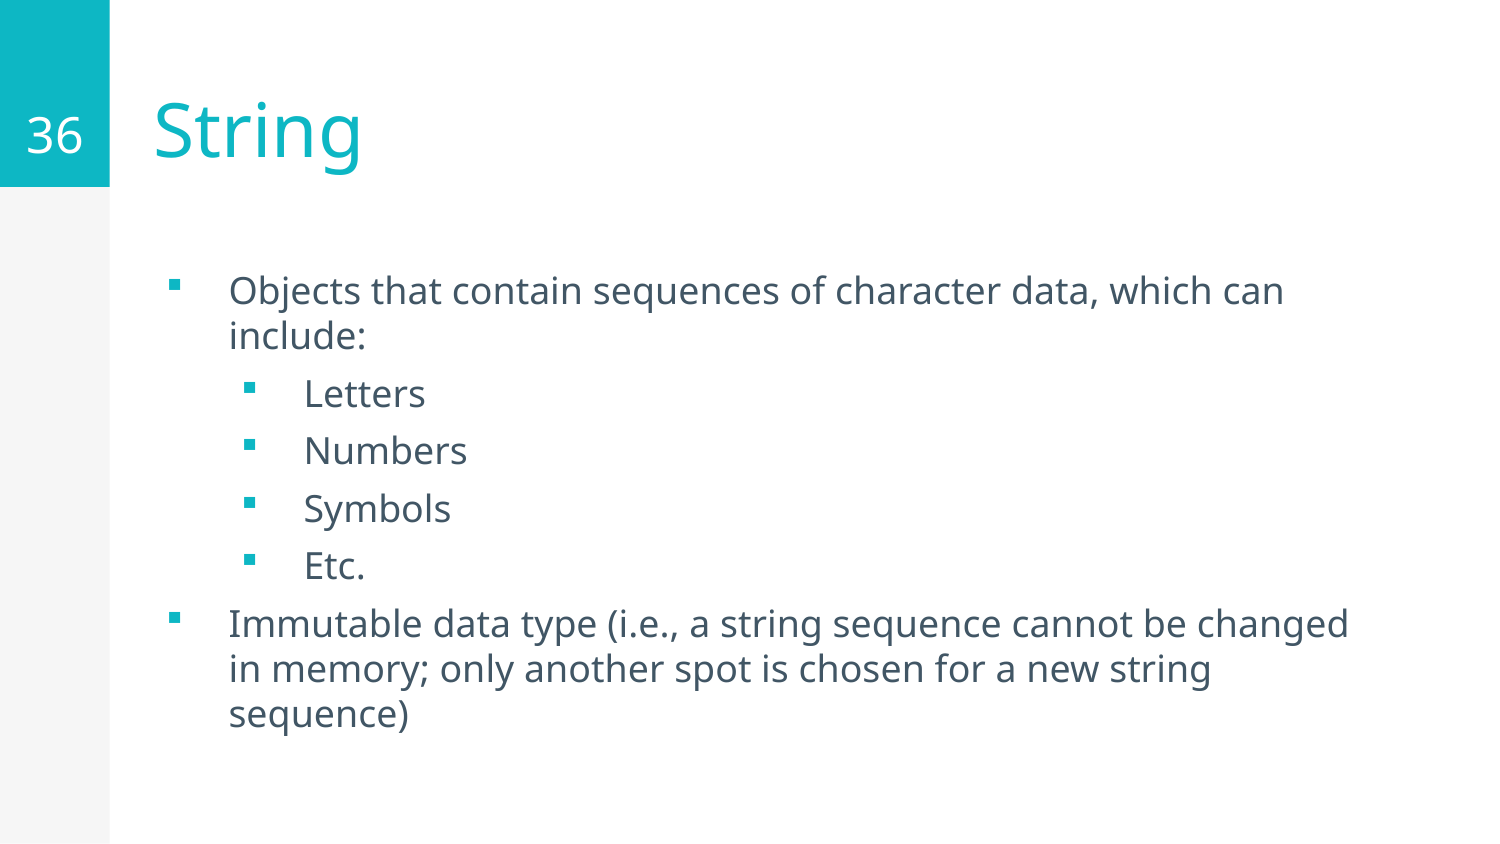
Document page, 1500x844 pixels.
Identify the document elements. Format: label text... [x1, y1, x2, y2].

title String [138, 0, 1391, 188]
list Objects that contain sequences of character data, which can include: Letters Numbers Symbols Etc. Immutable data type (i.e., a string sequence cannot be changed in memory; only another spot is chosen for a new string sequence) [138, 252, 1391, 808]
slide_number 36 [0, 0, 110, 187]
